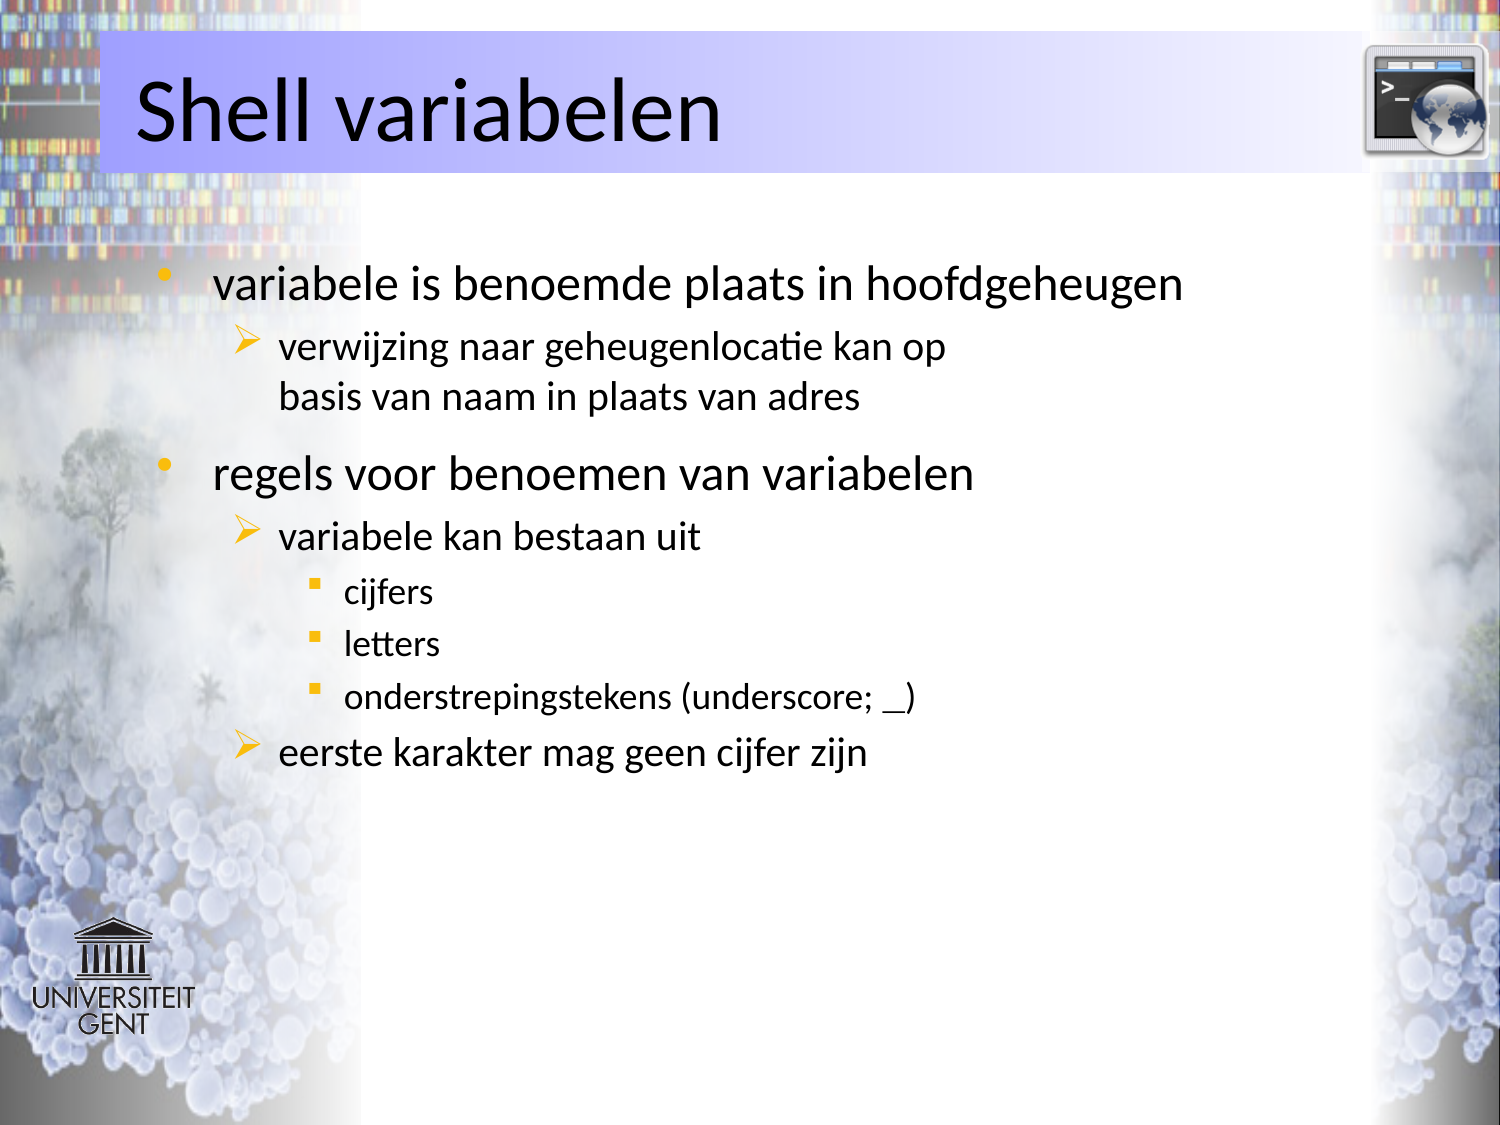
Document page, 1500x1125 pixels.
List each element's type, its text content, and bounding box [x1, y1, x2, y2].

picture [33, 917, 195, 1035]
text_box variabele is benoemde plaats in hoofdgeheugen verwijzing naar geheugenlocatie kan op basis van naam in plaats van adres regels voor benoemen van variabelen variabele kan bestaan uit cijfers letters onderstrepingstekens (underscore; _) eerste karakter mag geen cijfer zijn [141, 243, 1486, 835]
title Shell variabelen [120, 10, 1353, 199]
picture [1353, 0, 1500, 1125]
